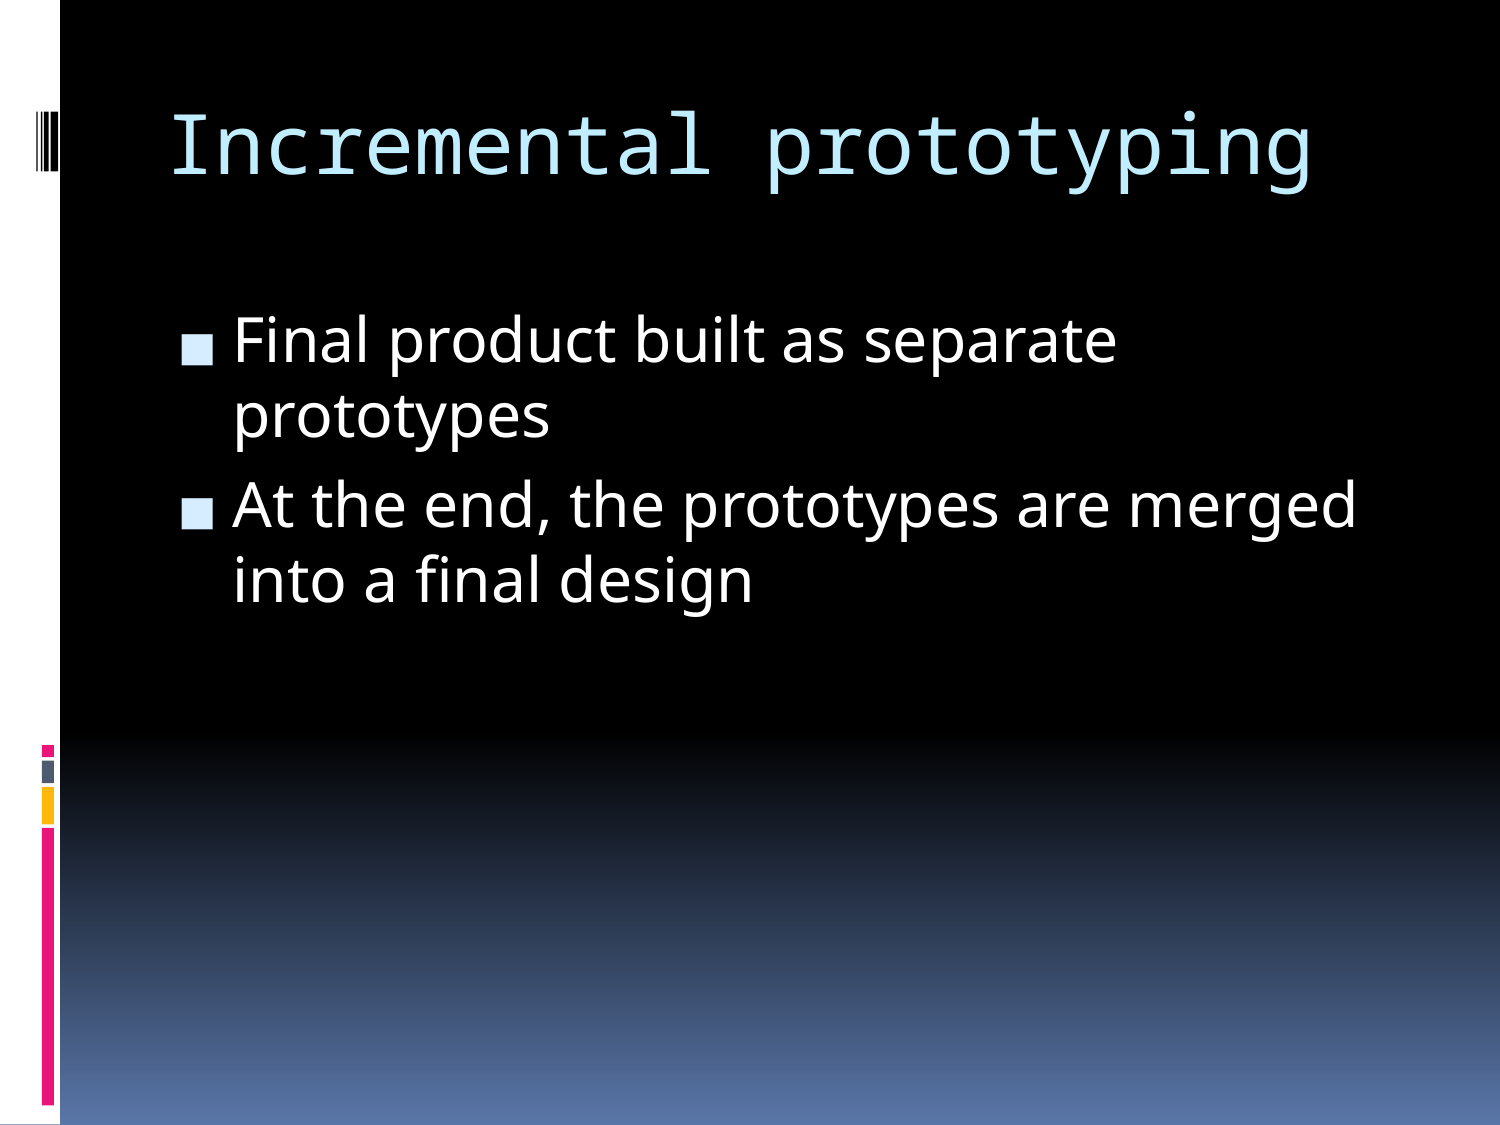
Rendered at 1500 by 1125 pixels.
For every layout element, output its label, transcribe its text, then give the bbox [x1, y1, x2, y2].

list Final product built as separate prototypes At the end, the prototypes are merged into a final design [150, 292, 1425, 1043]
title Incremental prototyping [150, 84, 1425, 235]
